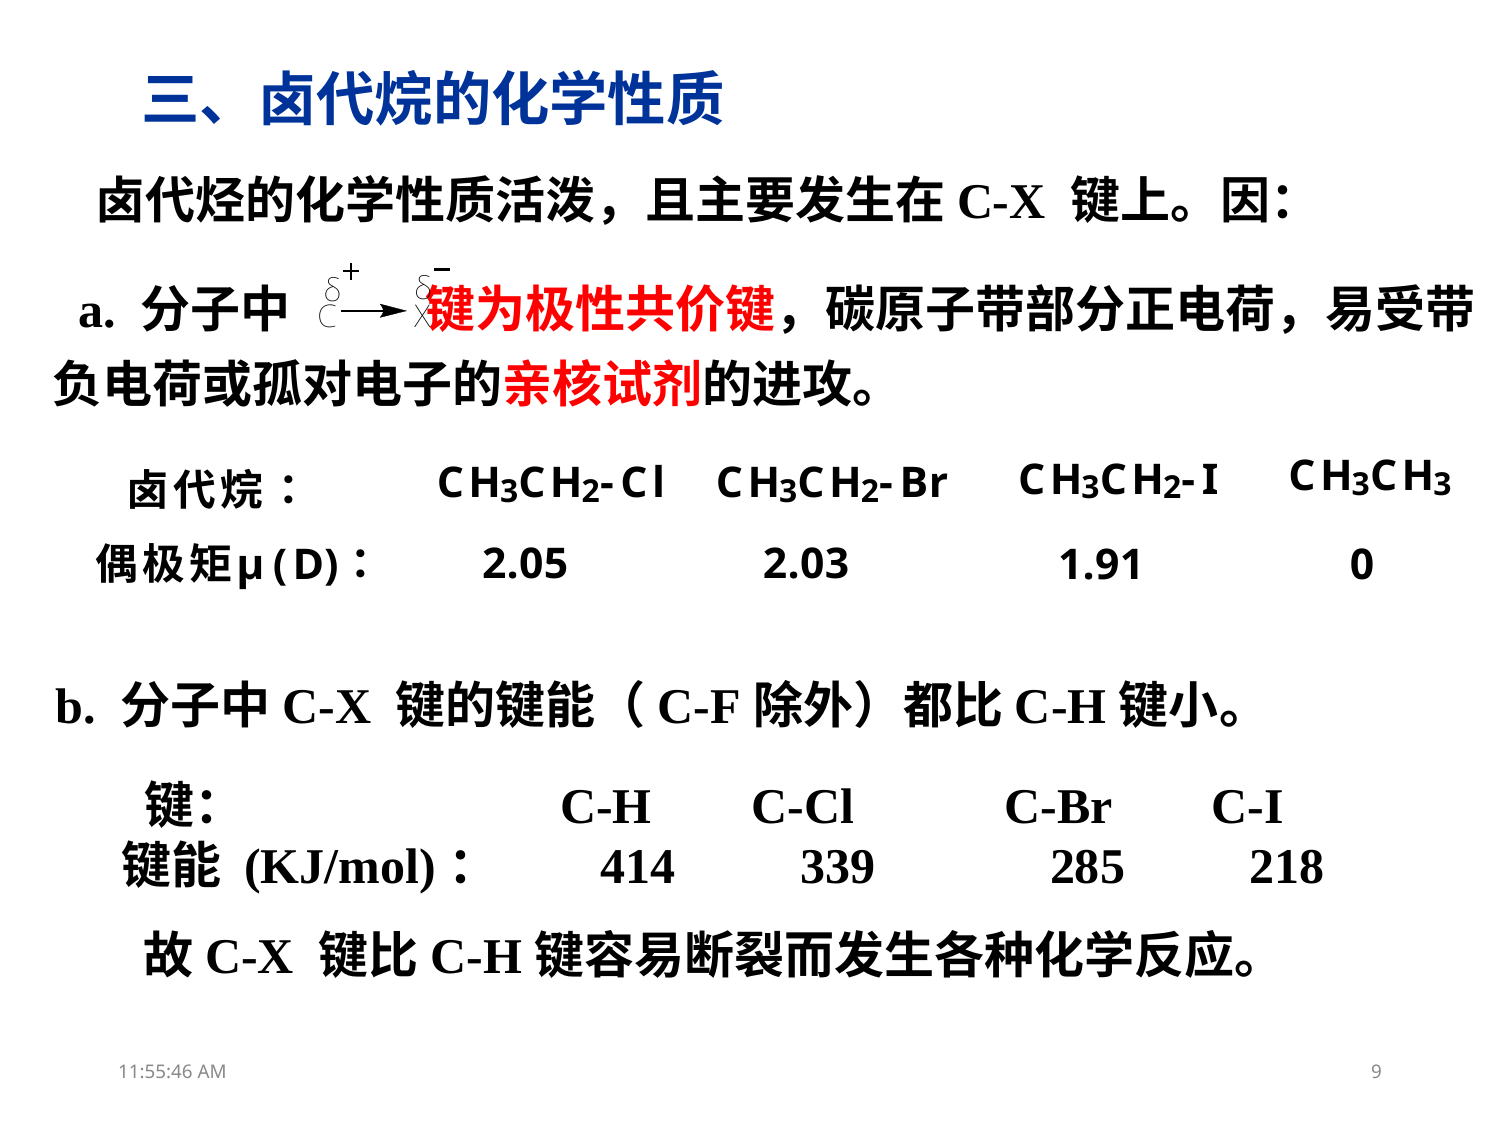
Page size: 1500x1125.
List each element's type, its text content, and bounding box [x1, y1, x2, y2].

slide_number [103, 1042, 441, 1103]
text_box a. 分子中 键为极性共价键，碳原子带部分正电荷，易受带负电荷或孤对电子的亲核试剂的进攻。 [37, 255, 1500, 421]
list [312, 261, 455, 338]
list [88, 456, 1459, 598]
slide_number 9 [1059, 1042, 1397, 1103]
text_box 卤代烃的化学性质活泼，且主要发生在C-X 键上。因： [76, 160, 1339, 236]
text_box 键： C-H C-Cl C-Br C-I 键能 (KJ/mol)： 414 339 285 218 [106, 766, 1400, 902]
text_box 三、卤代烷的化学性质 [53, 54, 813, 140]
text_box b. 分子中C-X 键的键能（C-F除外）都比C-H键小。 [41, 666, 1295, 742]
text_box 故C-X 键比C-H键容易断裂而发生各种化学反应。 [82, 916, 1270, 1027]
